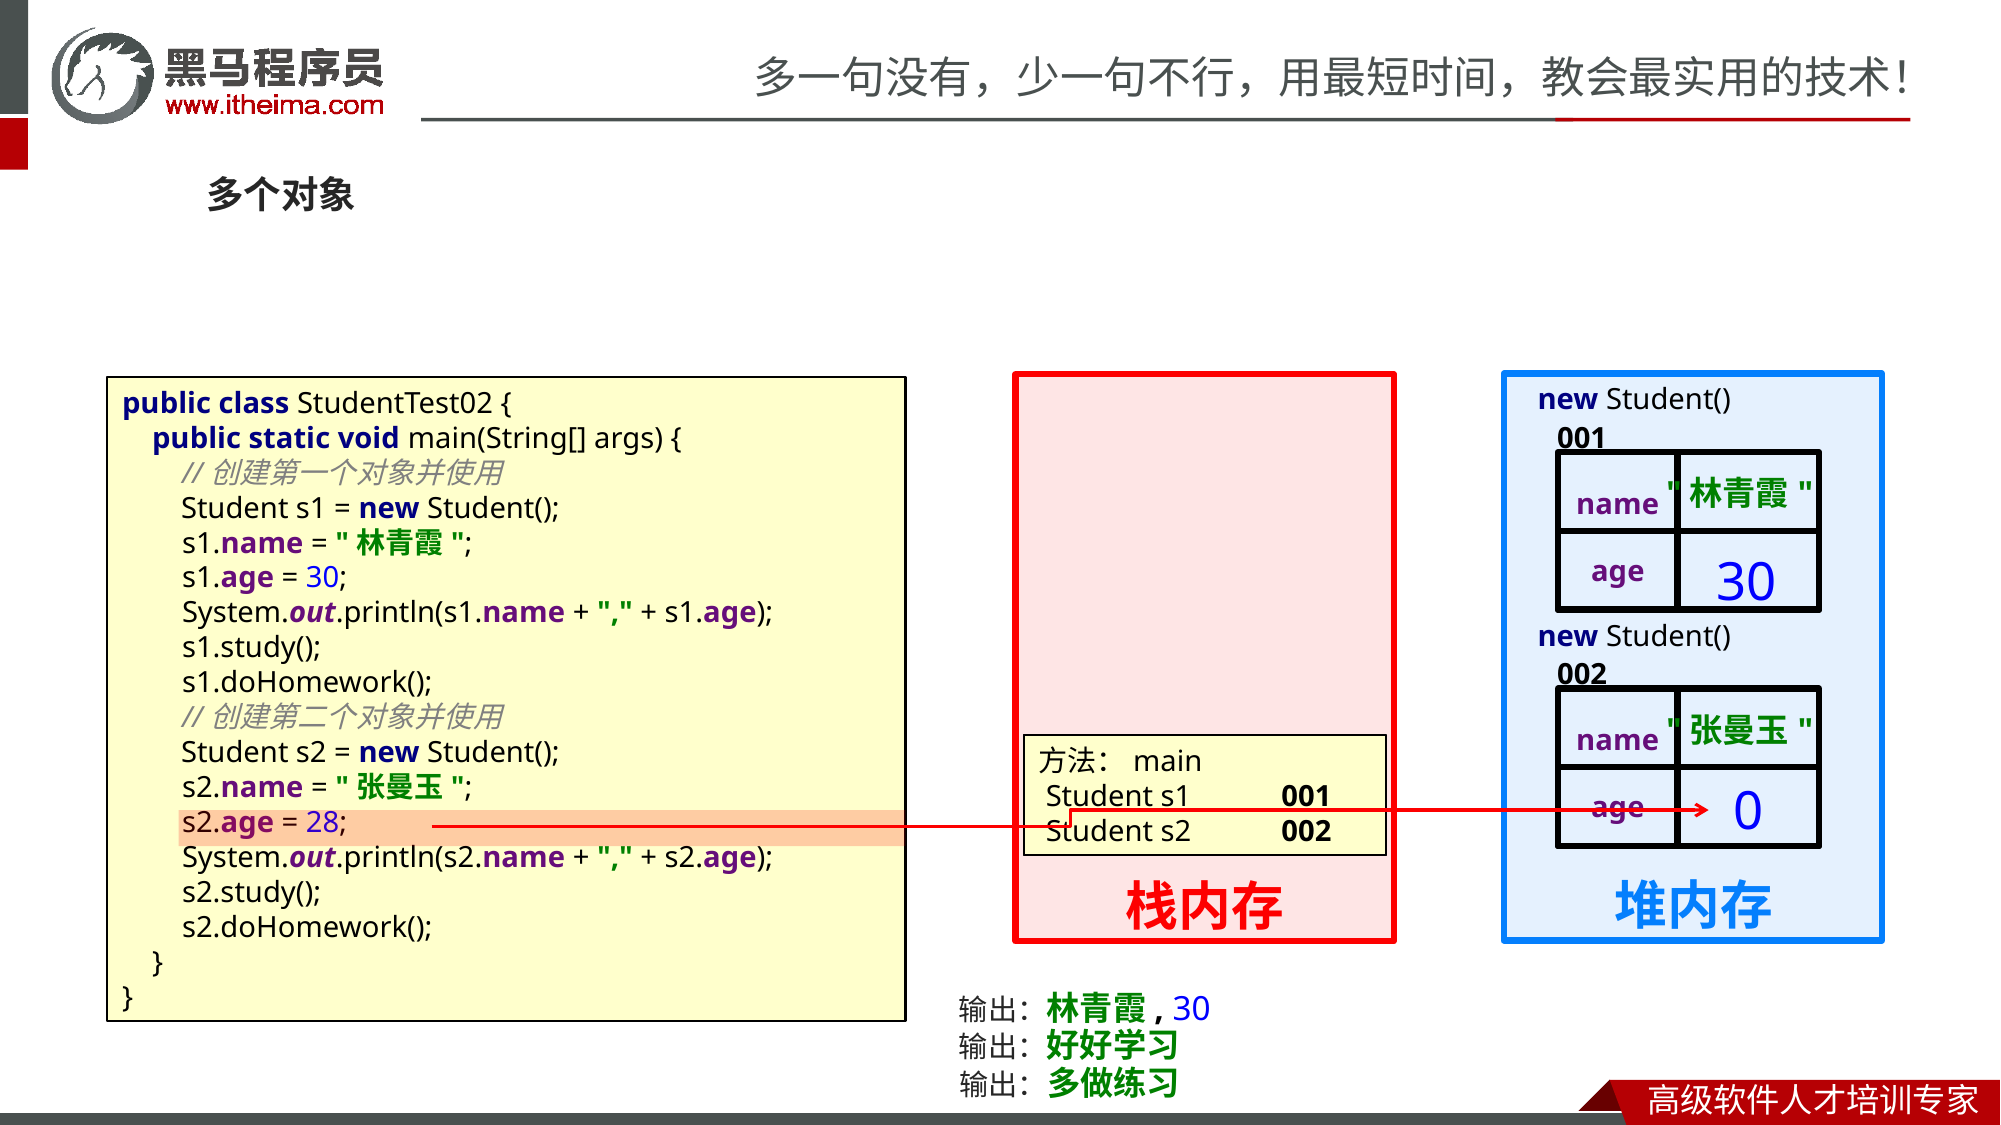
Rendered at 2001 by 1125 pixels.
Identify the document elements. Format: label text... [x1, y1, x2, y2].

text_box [1015, 835, 1394, 946]
picture [50, 26, 384, 125]
text_box public class StudentTest02 { public static void main(String[] args) { //创建第一个对象并使用 Student s1 = new Student(); s1.name = "林青霞"; s1.age = 30; System.out.println(s1.name + "," + s1.age); s1.study(); s1.doHomework(); //创建第二个对象并使用 Student s2 = new Student(); s2.name = "张曼玉"; s2.age = 28; System.out.println(s2.name + "," + s2.age); s2.study(); s2.doHomework(); } } [107, 376, 906, 1021]
text_box [177, 808, 908, 848]
text_box 输出：林青霞, 30 [944, 960, 1543, 1035]
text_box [1503, 373, 1883, 945]
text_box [431, 809, 1709, 827]
text_box 输出：好好学习 [944, 996, 1265, 1035]
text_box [1015, 374, 1394, 808]
text_box 输出：多做练习 [944, 1035, 1265, 1110]
list 多个对象 [116, 154, 1880, 239]
